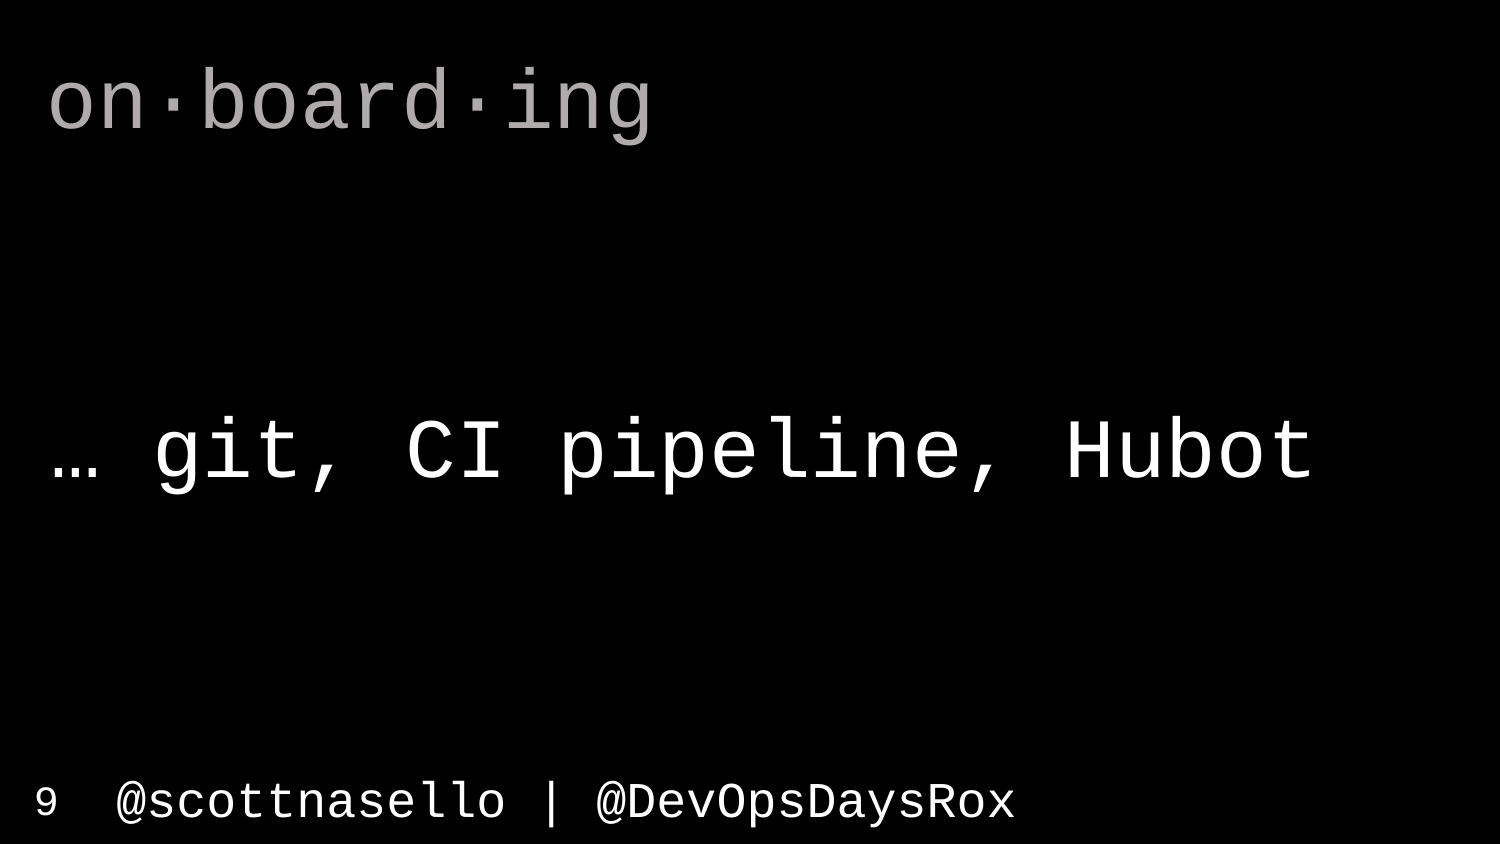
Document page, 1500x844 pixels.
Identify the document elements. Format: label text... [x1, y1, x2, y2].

slide_number 9 [18, 773, 119, 824]
text_box on·board·ing [35, 50, 1397, 745]
